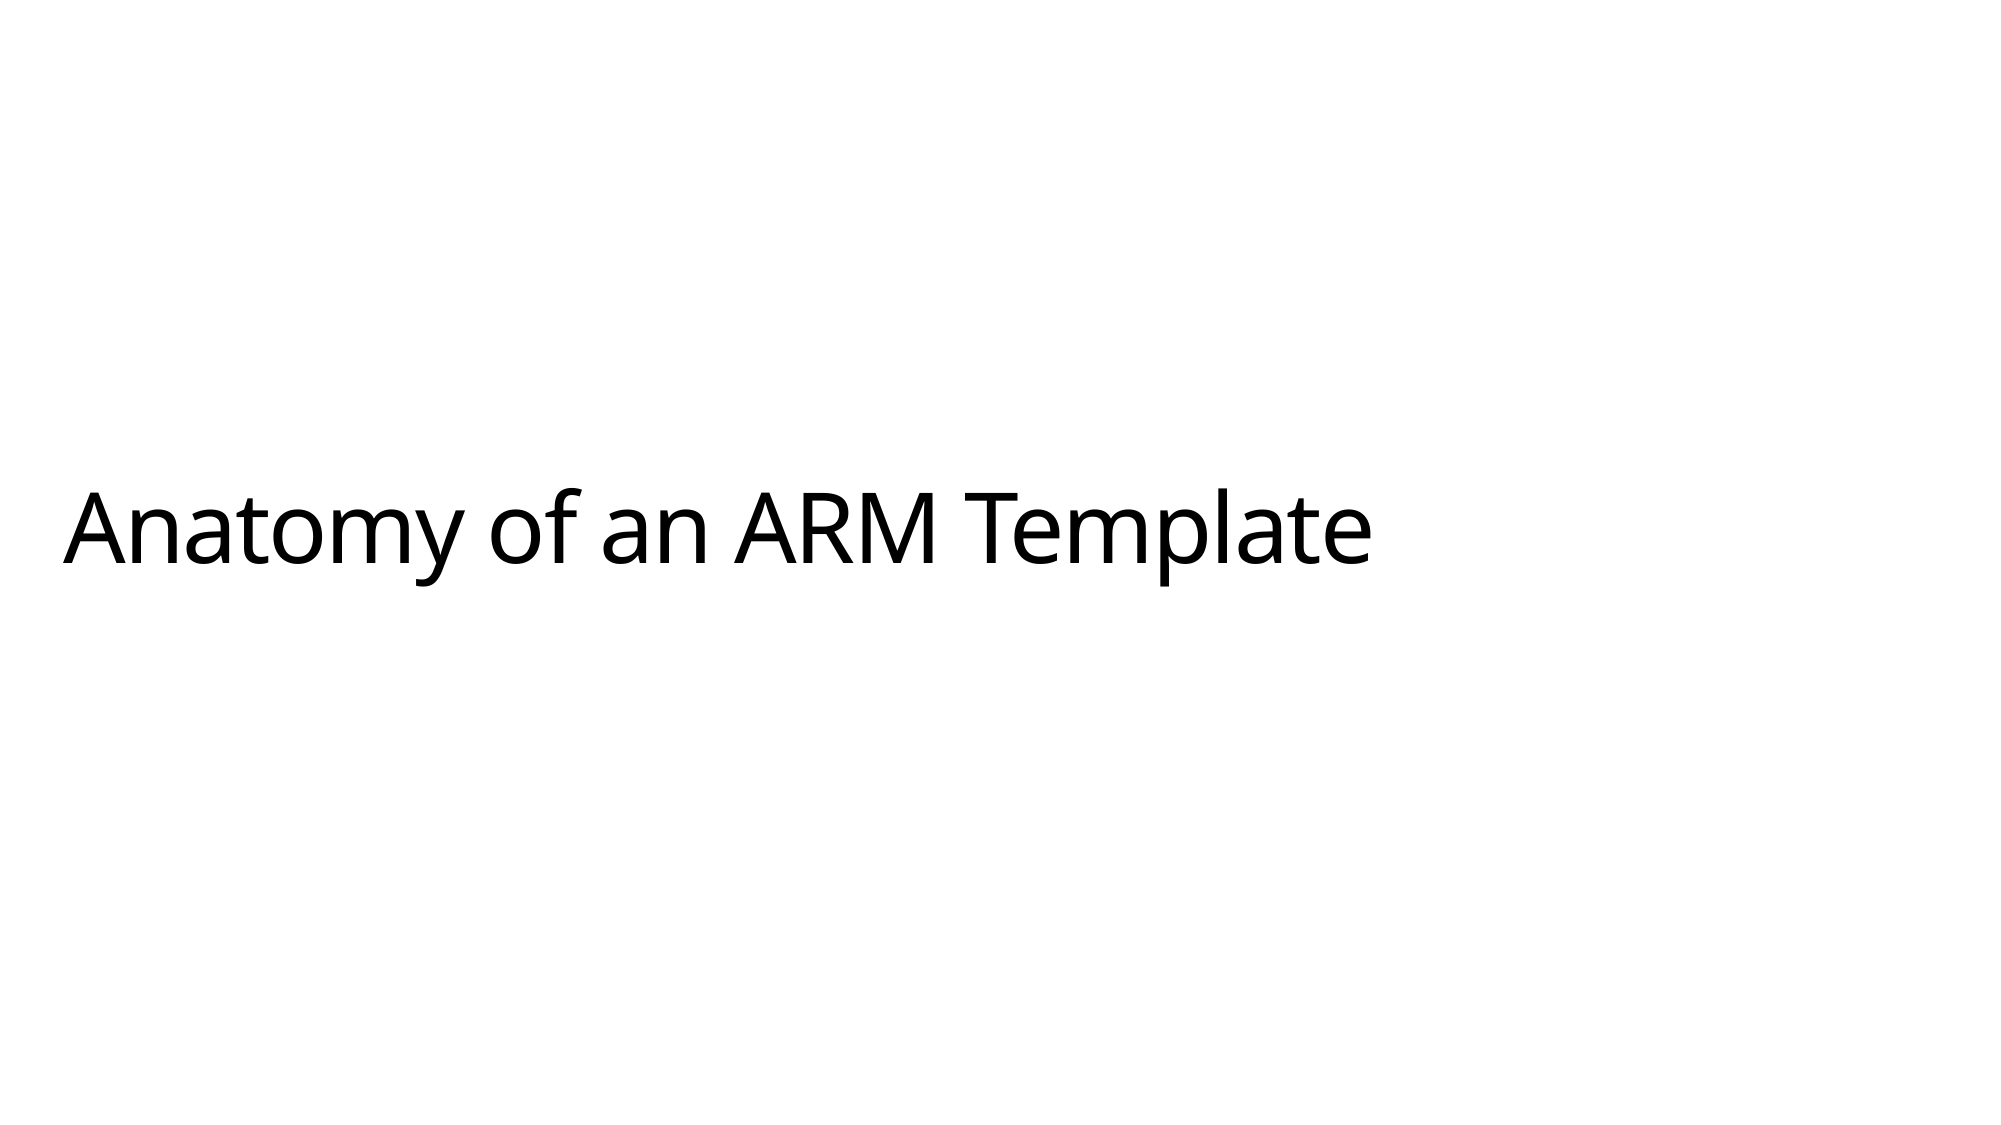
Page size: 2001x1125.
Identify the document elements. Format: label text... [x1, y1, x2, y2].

title Anatomy of an ARM Template [39, 463, 1958, 599]
